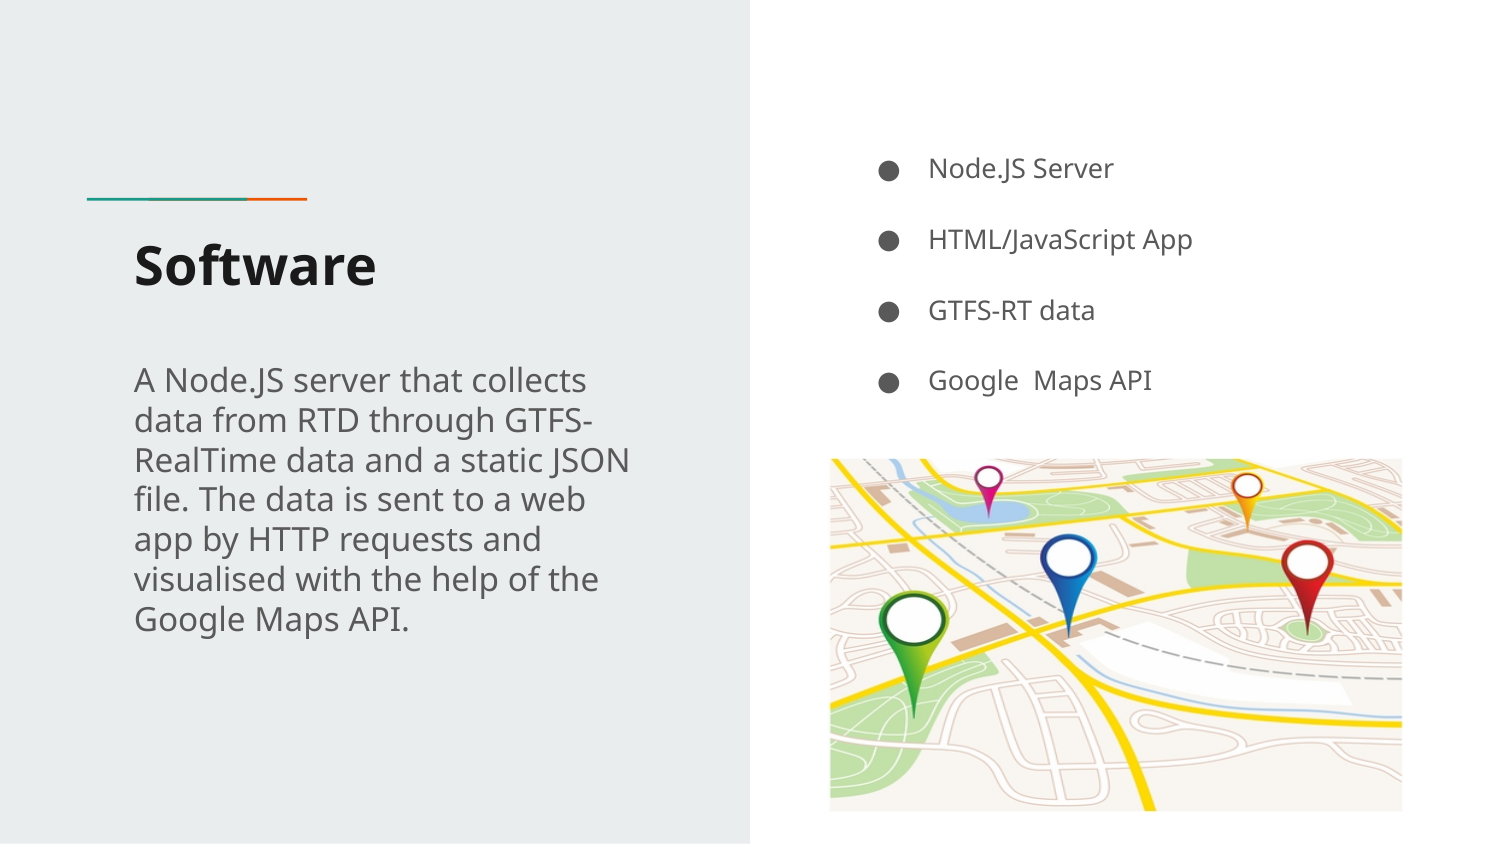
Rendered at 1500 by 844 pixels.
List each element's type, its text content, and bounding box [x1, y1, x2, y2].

list Node.JS Server HTML/JavaScript App GTFS-RT data Google Maps API [838, 131, 1392, 431]
title Software [119, 216, 662, 494]
subtitle A Node.JS server that collects data from RTD through GTFS-RealTime data and a static JSON file. The data is sent to a web app by HTTP requests and visualised with the help of the Google Maps API. [118, 343, 661, 644]
picture [827, 458, 1403, 813]
